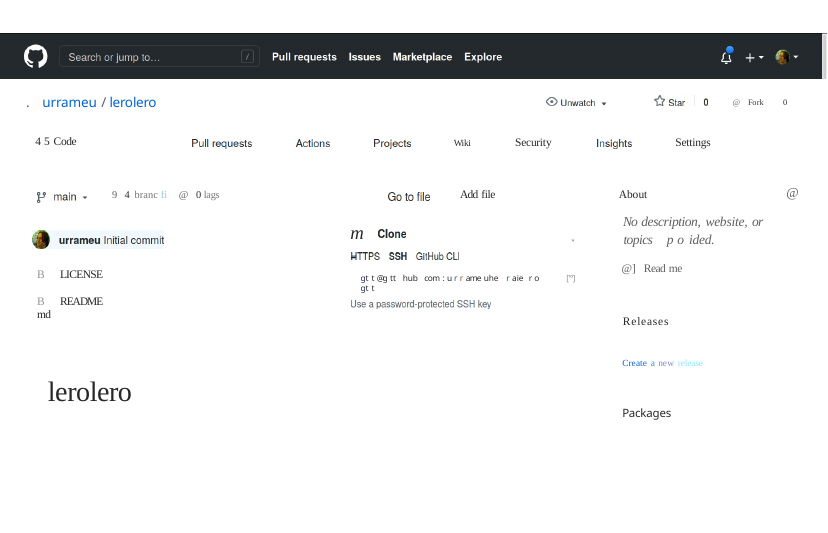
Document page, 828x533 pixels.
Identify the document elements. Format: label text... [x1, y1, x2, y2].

text_box About [520, 184, 658, 202]
text_box lerolero [45, 371, 135, 408]
picture [36, 192, 87, 204]
picture [597, 138, 632, 150]
text_box B README md [35, 291, 122, 322]
text_box m- [348, 218, 365, 253]
picture [351, 252, 459, 260]
picture [374, 138, 411, 150]
text_box B LICENSE [34, 264, 105, 281]
text_box . urrameu / lerolero [23, 91, 162, 111]
picture [351, 299, 491, 309]
picture [546, 96, 606, 107]
text_box Settings [673, 132, 715, 149]
text_box 4 5 Code [33, 131, 79, 149]
text_box 9 4 branc fi @ 0 lags [110, 185, 223, 201]
text_box No description, website, or topics p o ided. [621, 209, 797, 248]
text_box Security [513, 132, 554, 149]
picture [388, 192, 430, 201]
text_box @] Read me [619, 258, 684, 276]
picture [0, 32, 827, 79]
picture [32, 230, 164, 249]
text_box @ [784, 181, 800, 201]
text_box Releases Create a new release [620, 311, 708, 368]
text_box gt t @g tt hub com : u r r ame uhe r aie r o gt t [358, 271, 547, 294]
picture [296, 138, 330, 148]
text_box Packages [620, 403, 678, 420]
text_box ['°] [564, 271, 578, 284]
picture [377, 229, 406, 238]
text_box @ Fork 0 [730, 94, 791, 108]
text_box Add file [458, 184, 496, 202]
text_box Wiki [451, 134, 475, 149]
picture [192, 138, 252, 150]
picture [654, 95, 708, 107]
text_box " [569, 234, 577, 247]
